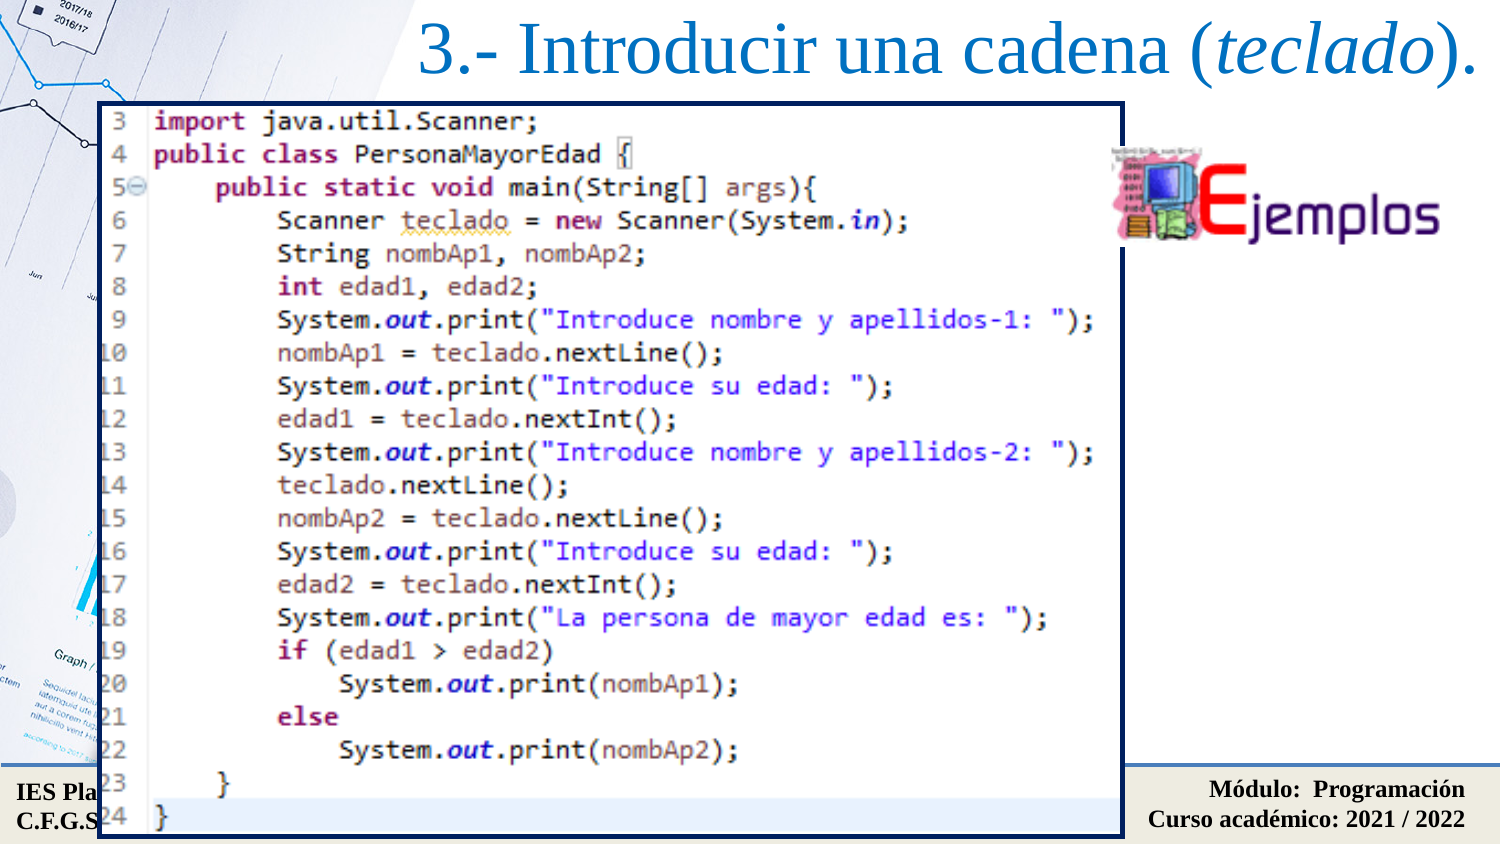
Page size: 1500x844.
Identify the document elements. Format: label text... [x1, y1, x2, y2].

title 3.- Introducir una cadena (teclado). [191, 0, 1495, 107]
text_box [1, 764, 1500, 844]
picture [0, 0, 191, 763]
picture [101, 0, 1500, 835]
